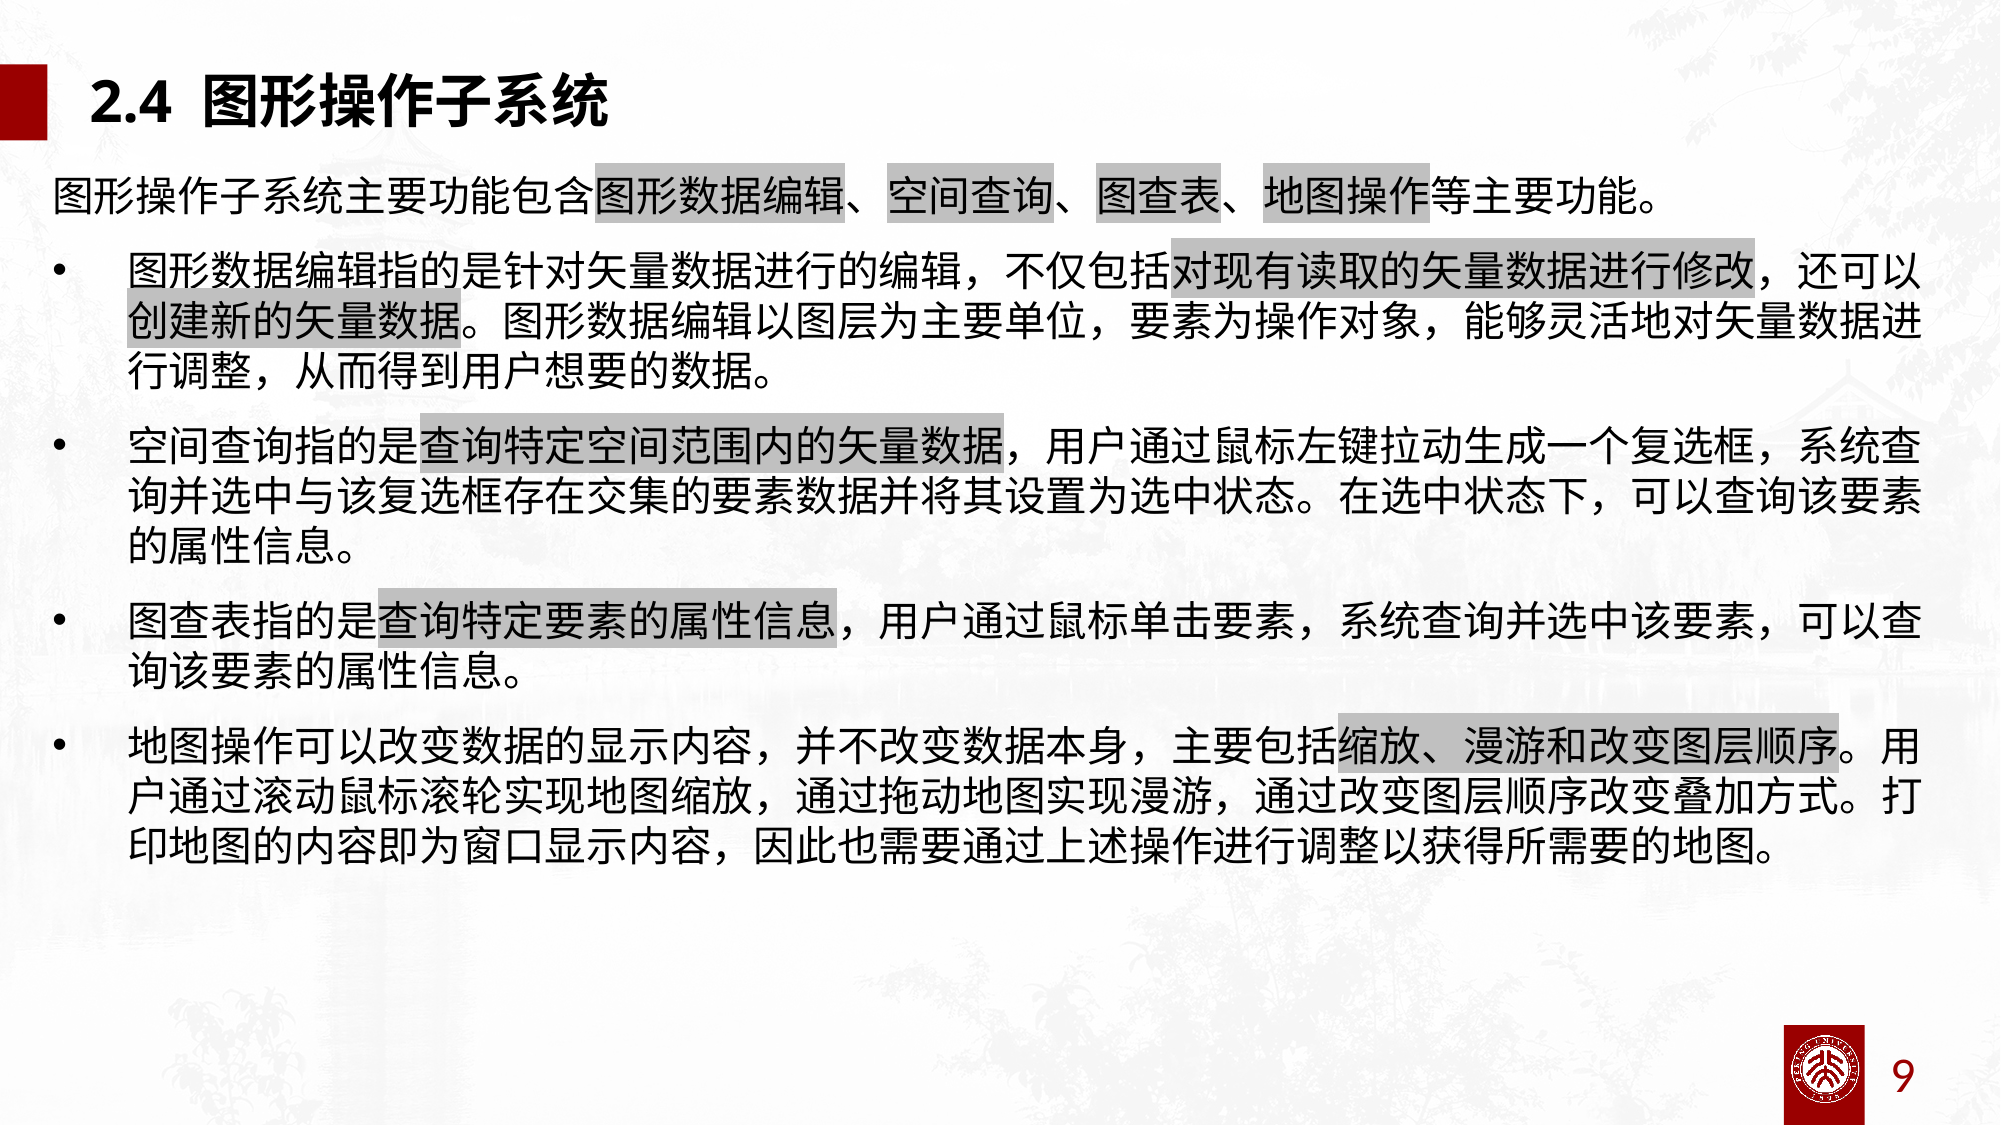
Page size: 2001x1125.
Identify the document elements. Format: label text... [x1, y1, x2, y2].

text_box 图形操作子系统主要功能包含图形数据编辑、空间查询、图查表、地图操作等主要功能。 图形数据编辑指的是针对矢量数据进行的编辑，不仅包括对现有读取的矢量数据进行修改，还可以创建新的矢量数据。图形数据编辑以图层为主要单位，要素为操作对象，能够灵活地对矢量数据进行调整，从而得到用户想要的数据。 空间查询指的是查询特定空间范围内的矢量数据，用户通过鼠标左键拉动生成一个复选框，系统查询并选中与该复选框存在交集的要素数据并将其设置为选中状态。在选中状态下，可以查询该要素的属性信息。 图查表指的是查询特定要素的属性信息，用户通过鼠标单击要素，系统查询并选中该要素，可以查询该要素的属性信息。 地图操作可以改变数据的显示内容，并不改变数据本身，主要包括缩放、漫游和改变图层顺序。用户通过滚动鼠标滚轮实现地图缩放，通过拖动地图实现漫游，通过改变图层顺序改变叠加方式。打印地图的内容即为窗口显示内容，因此也需要通过上述操作进行调整以获得所需要的地图。 [37, 161, 1970, 878]
picture [0, 0, 2001, 1125]
text_box 2.4 图形操作子系统 [74, 56, 843, 142]
text_box [0, 64, 48, 141]
picture [1791, 1035, 1860, 1103]
slide_number 9 [1842, 1042, 1963, 1103]
